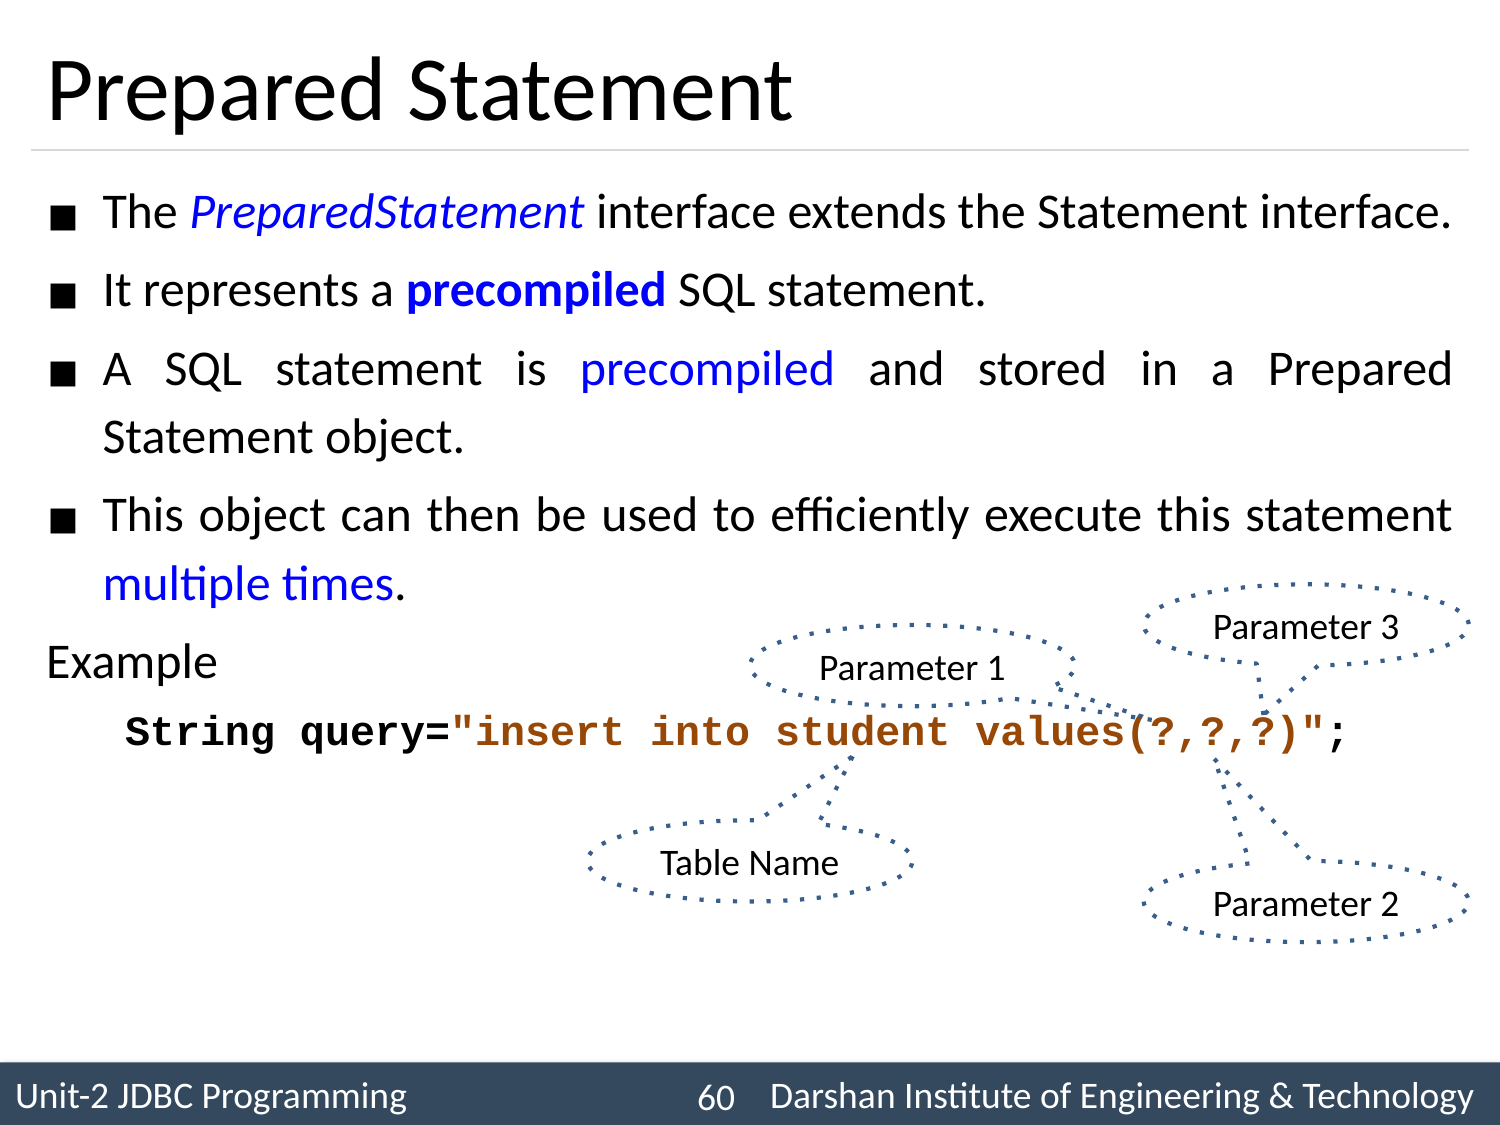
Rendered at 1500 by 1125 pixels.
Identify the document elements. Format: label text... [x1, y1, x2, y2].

text_box Parameter 3 [1143, 584, 1469, 716]
text_box Parameter 1 [750, 624, 1152, 720]
text_box Table Name [587, 756, 913, 902]
text_box Parameter 2 [1143, 758, 1469, 943]
list The PreparedStatement interface extends the Statement interface. It represents a precompiled SQL statement. A SQL statement is precompiled and stored in a Prepared Statement object. This object can then be used to efficiently execute this statement multiple times. Example String query="insert into student values(?,?,?)"; [31, 162, 1469, 1038]
slide_number 60 [624, 1065, 750, 1125]
title Prepared Statement [31, 17, 1469, 150]
